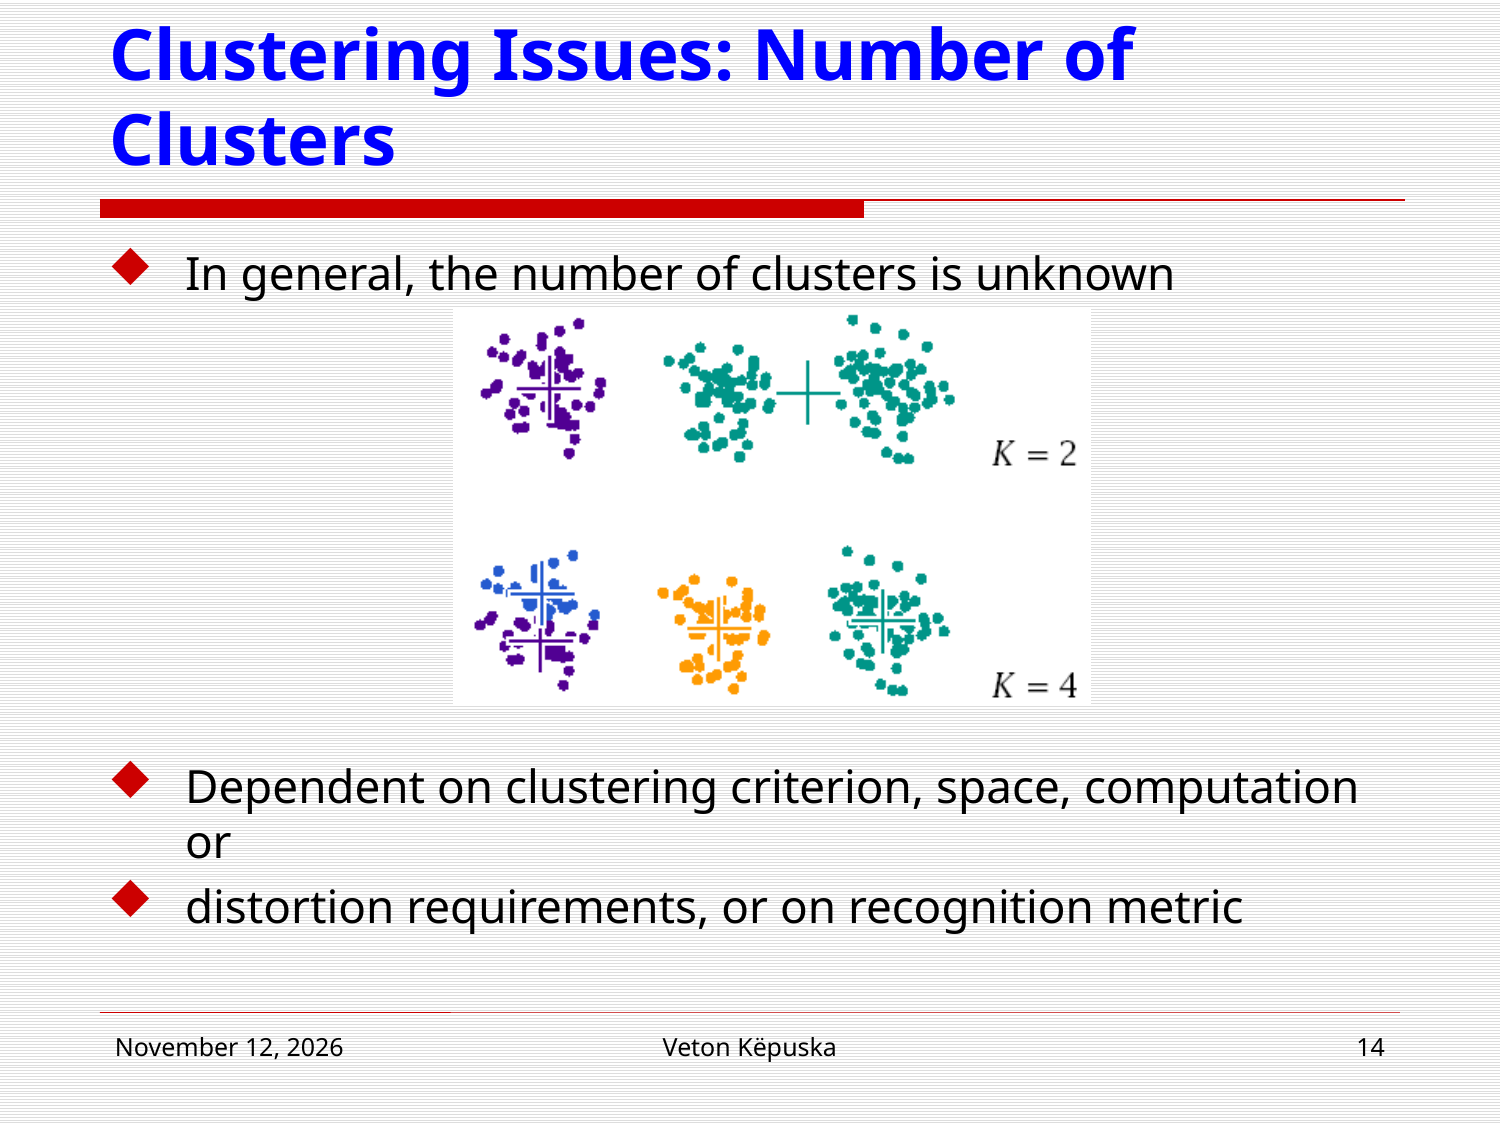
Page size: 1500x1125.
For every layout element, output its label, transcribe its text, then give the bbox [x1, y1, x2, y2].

title Clustering Issues: Number of Clusters [93, 49, 1407, 188]
footer Veton Këpuska [512, 1024, 988, 1103]
picture [452, 309, 1091, 704]
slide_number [99, 1024, 426, 1103]
slide_number 14 [1074, 1024, 1401, 1103]
list In general, the number of clusters is unknown Dependent on clustering criterion, space, computation or distortion requirements, or on recognition metric [92, 237, 1406, 988]
